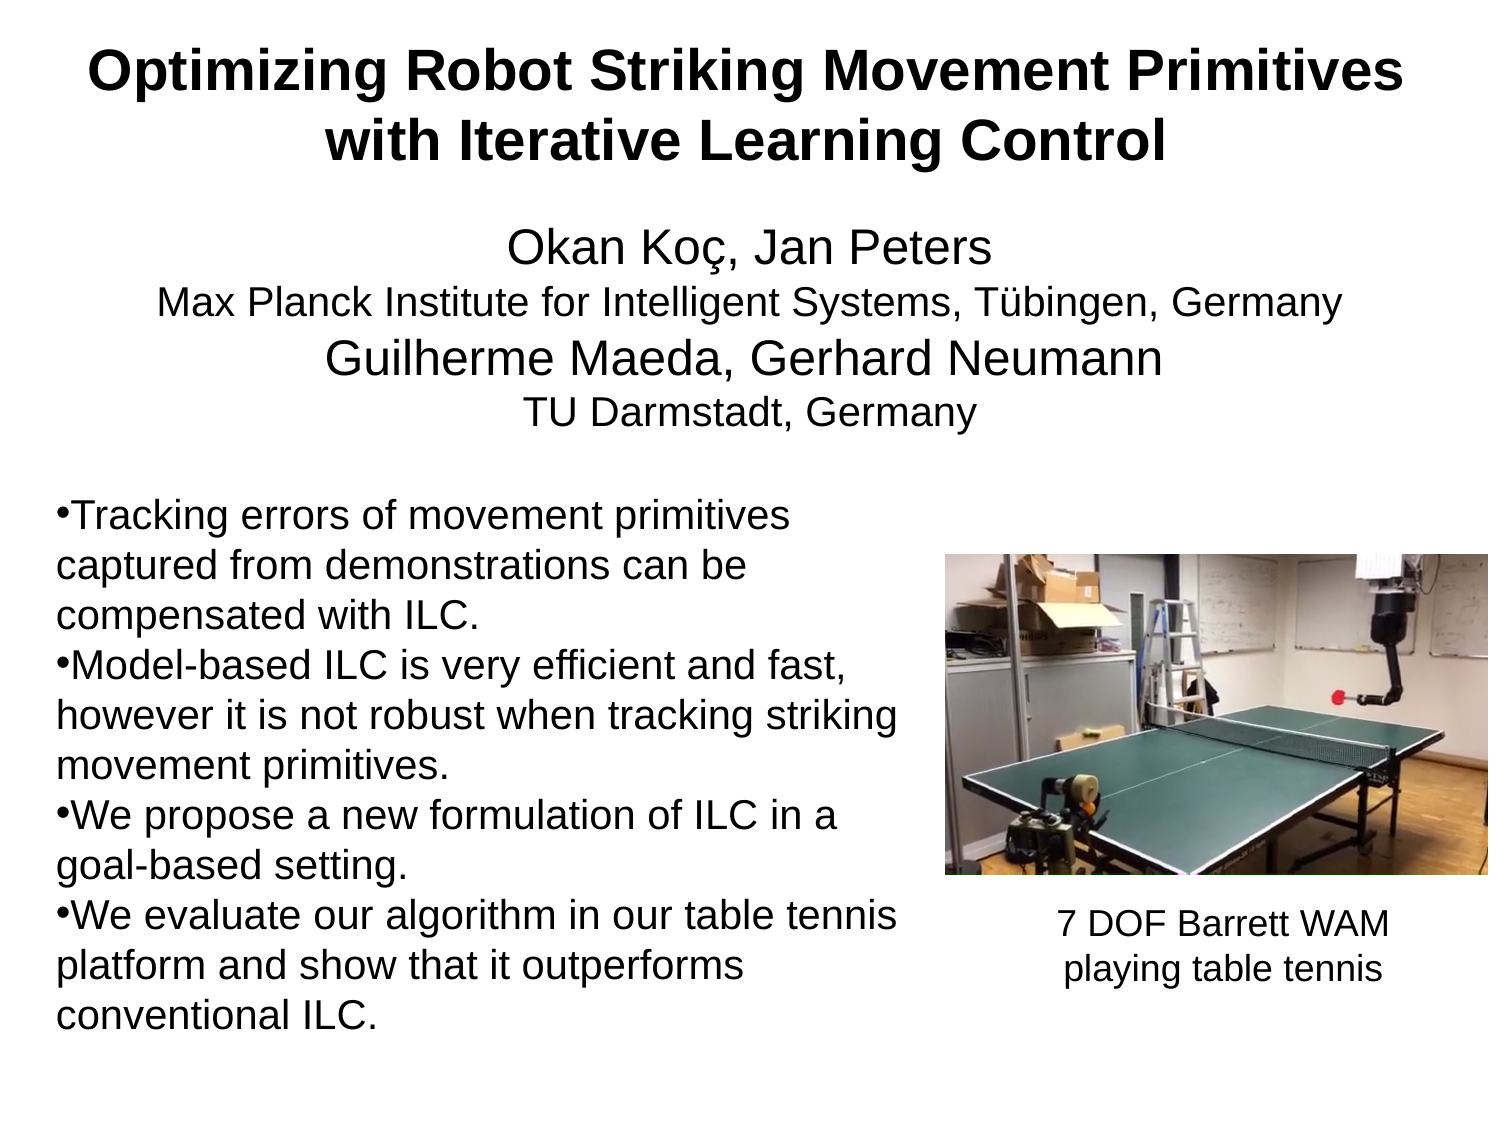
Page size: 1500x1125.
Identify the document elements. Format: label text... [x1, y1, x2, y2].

text_box Okan Koç, Jan Peters Max Planck Institute for Intelligent Systems, Tübingen, Germany Guilherme Maeda, Gerhard Neumann TU Darmstadt, Germany [0, 200, 1500, 450]
text_box 7 DOF Barrett WAM playing table tennis [987, 891, 1459, 998]
text_box Tracking errors of movement primitives captured from demonstrations can be compensated with ILC. Model-based ILC is very efficient and fast, however it is not robust when tracking striking movement primitives. We propose a new formulation of ILC in a goal-based setting. We evaluate our algorithm in our table tennis platform and show that it outperforms conventional ILC. [41, 479, 916, 1105]
text_box Optimizing Robot Striking Movement Primitives with Iterative Learning Control [53, 16, 1441, 188]
picture [944, 554, 1488, 876]
